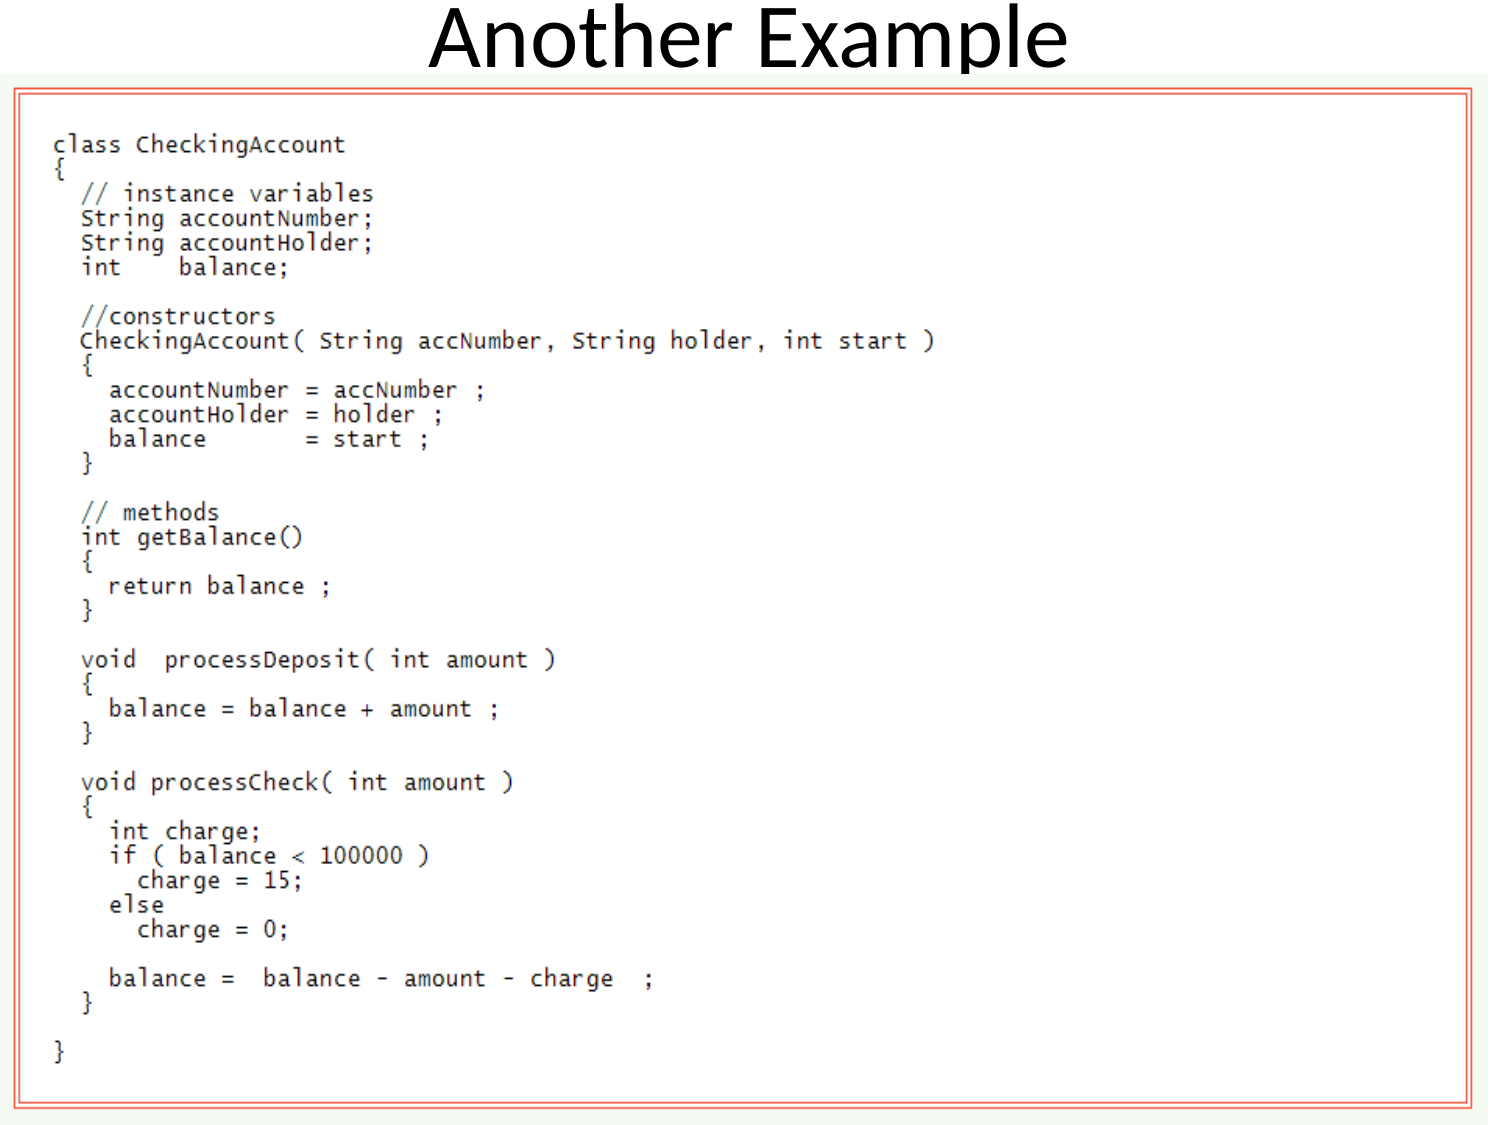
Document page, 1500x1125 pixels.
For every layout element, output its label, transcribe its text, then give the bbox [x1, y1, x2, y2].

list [0, 74, 1488, 1125]
title Another Example [75, 0, 1425, 73]
